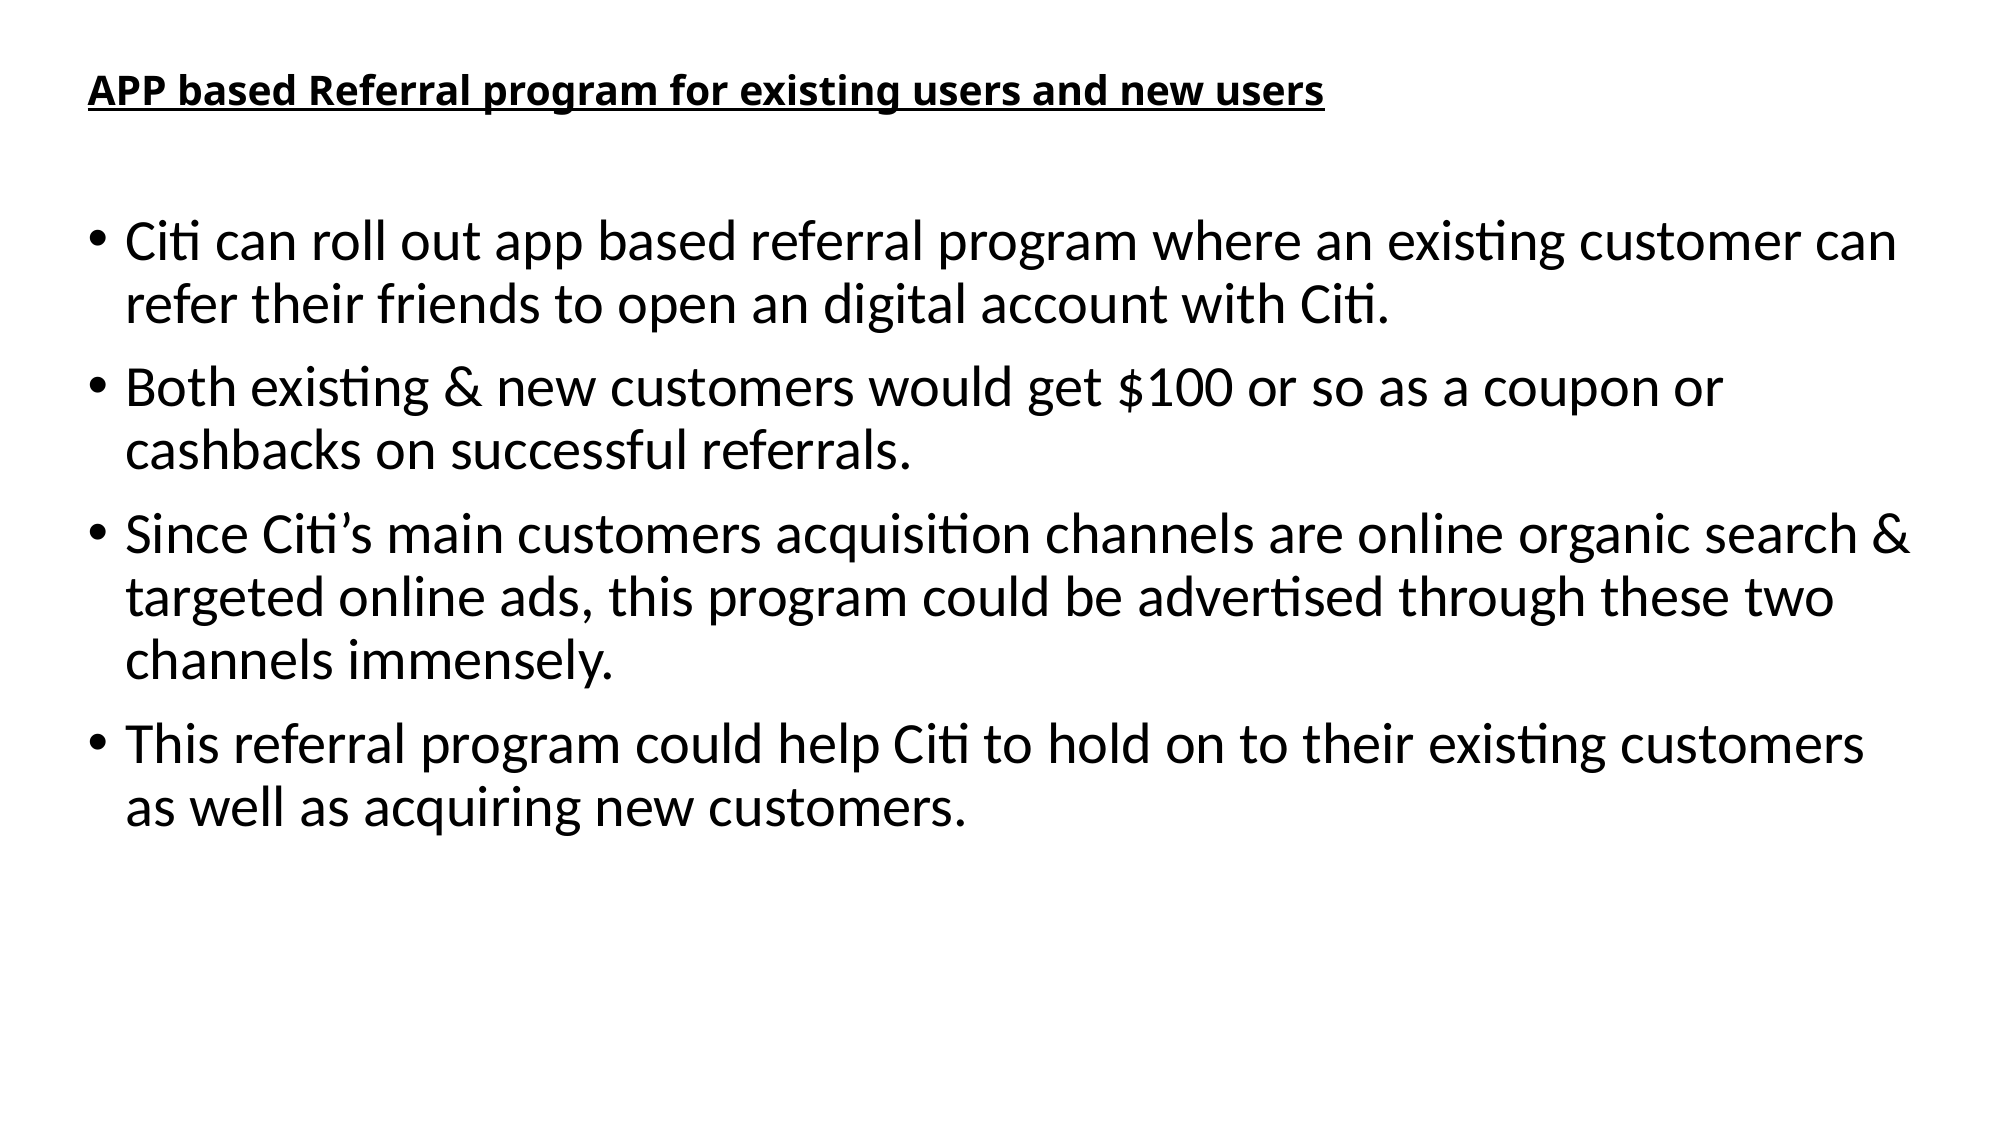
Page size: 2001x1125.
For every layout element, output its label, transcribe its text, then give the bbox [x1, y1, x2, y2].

title APP based Referral program for existing users and new users [72, 22, 1960, 171]
list Citi can roll out app based referral program where an existing customer can refer their friends to open an digital account with Citi. Both existing & new customers would get $100 or so as a coupon or cashbacks on successful referrals. Since Citi’s main customers acquisition channels are online organic search & targeted online ads, this program could be advertised through these two channels immensely. This referral program could help Citi to hold on to their existing customers as well as acquiring new customers. [72, 202, 1932, 1055]
